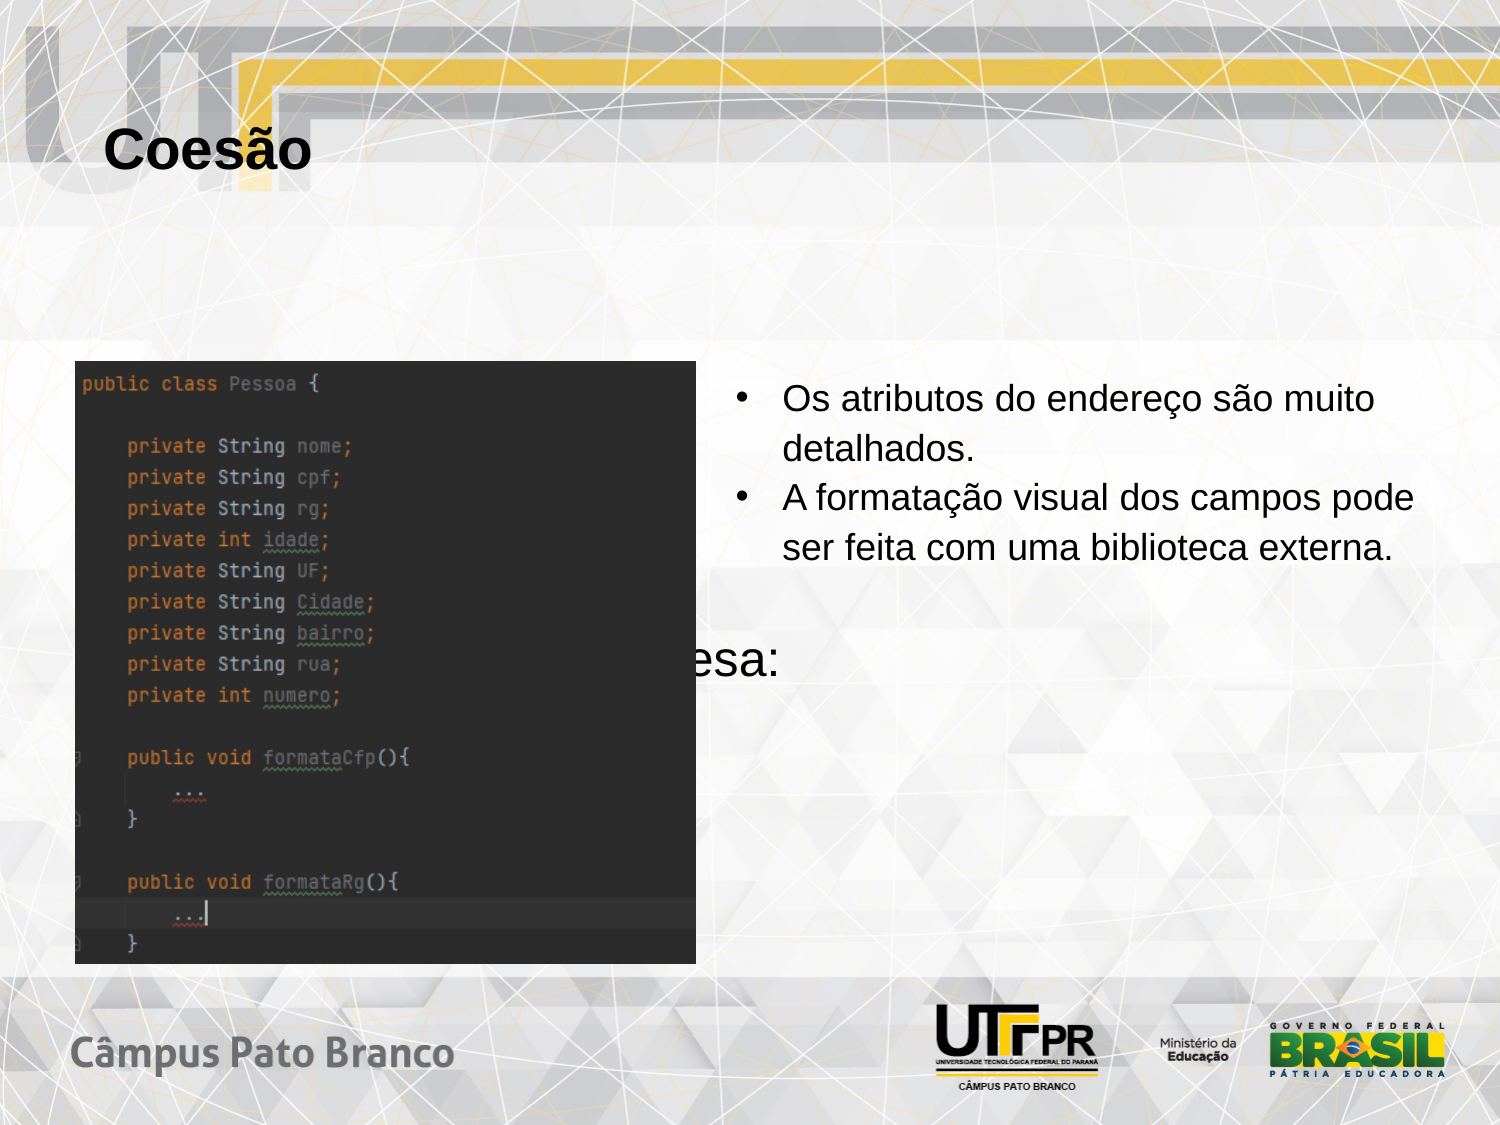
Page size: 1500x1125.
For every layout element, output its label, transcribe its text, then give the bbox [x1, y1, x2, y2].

subtitle Exemplo de classe não coesa: [103, 299, 1397, 1014]
text_box Os atributos do endereço são muito detalhados. A formatação visual dos campos pode ser feita com uma biblioteca externa. [720, 362, 1471, 575]
picture [0, 0, 1500, 1125]
title Coesão [103, 59, 1397, 278]
